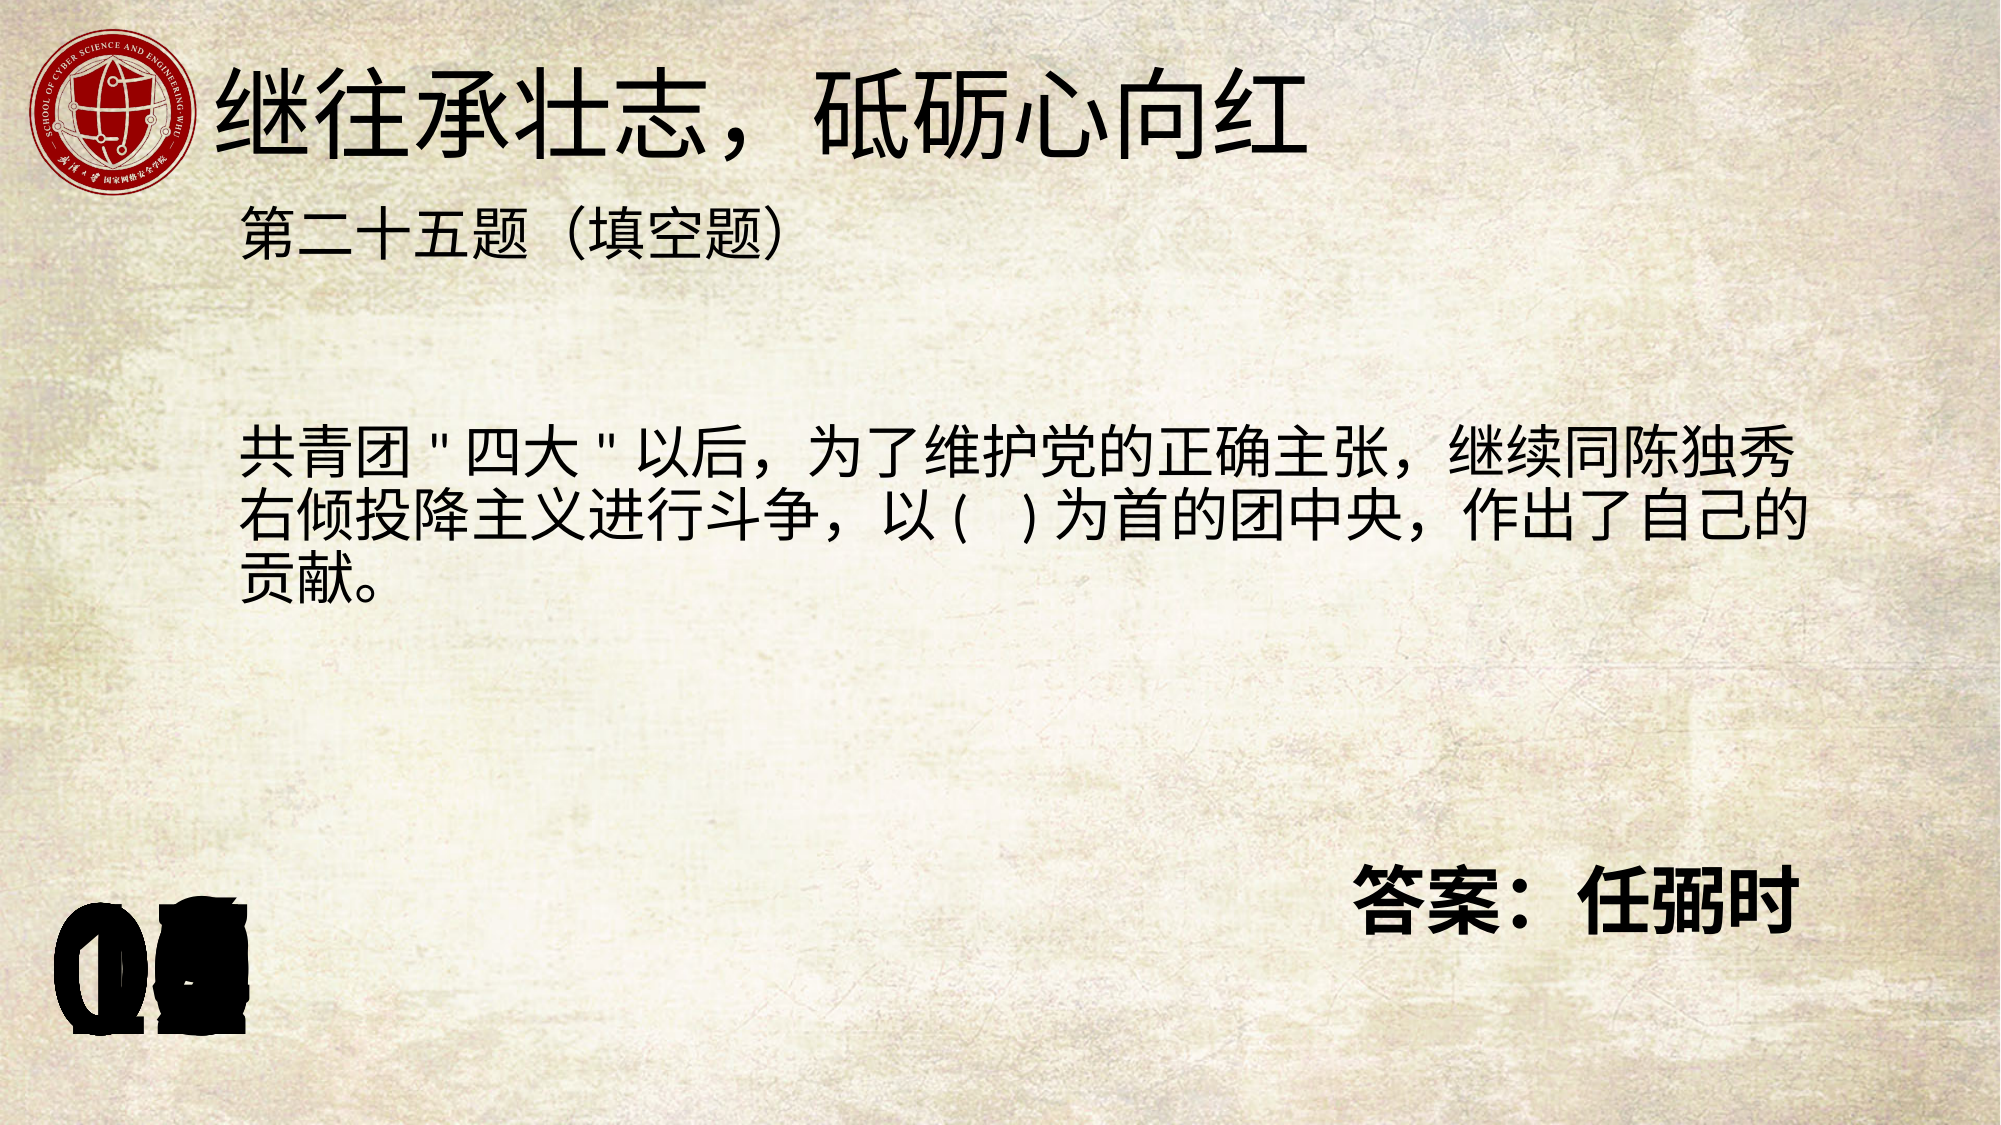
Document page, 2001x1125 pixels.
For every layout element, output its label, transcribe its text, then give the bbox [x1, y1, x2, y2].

list 答案：任弼时 [1336, 856, 1849, 1007]
list 第二十五题（填空题） [223, 197, 1214, 284]
list 共青团"四大"以后，为了维护党的正确主张，继续同陈独秀右倾投降主义进行斗争，以( )为首的团中央，作出了自己的贡献。 [223, 325, 1849, 720]
picture [0, 0, 2001, 1125]
